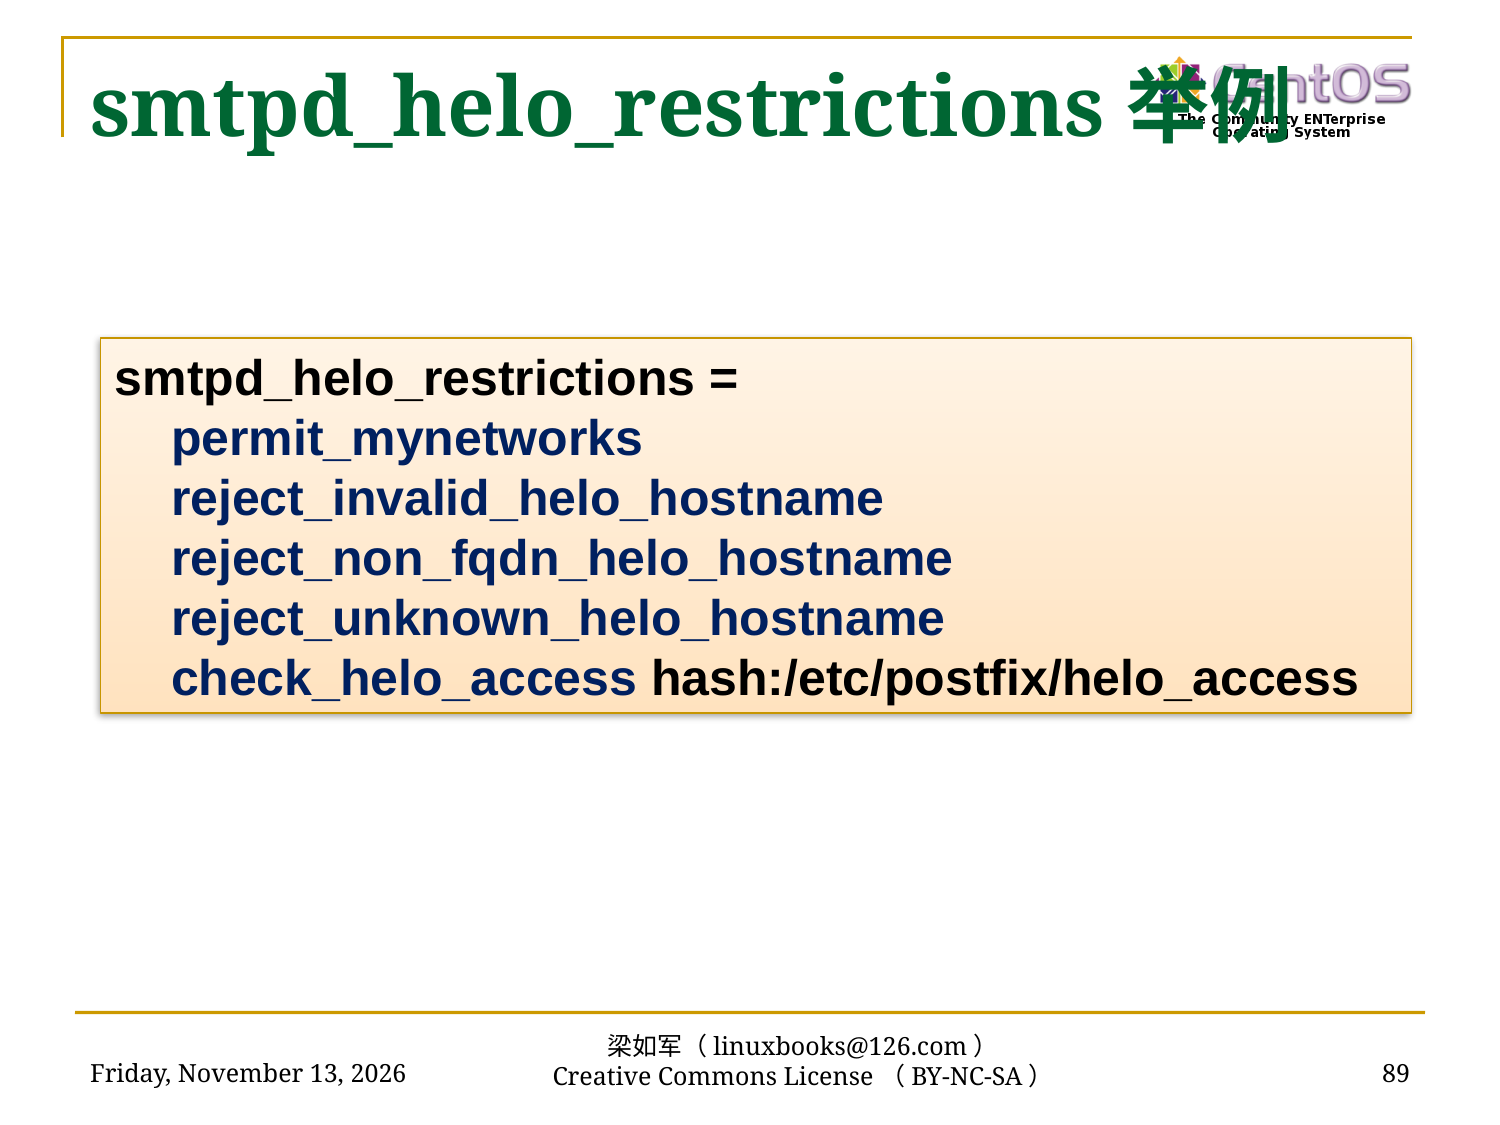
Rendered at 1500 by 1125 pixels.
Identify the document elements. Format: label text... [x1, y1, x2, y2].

title smtpd_helo_restrictions举例 [74, 45, 1426, 233]
text_box smtpd_helo_restrictions = permit_mynetworks reject_invalid_helo_hostname reject_non_fqdn_helo_hostname reject_unknown_helo_hostname check_helo_access hash:/etc/postfix/helo_access [100, 337, 1412, 714]
footer 梁如军（linuxbooks@126.com） Creative Commons License（BY-NC-SA） [359, 1022, 1247, 1099]
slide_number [74, 1023, 426, 1100]
slide_number 89 [1074, 1023, 1426, 1100]
